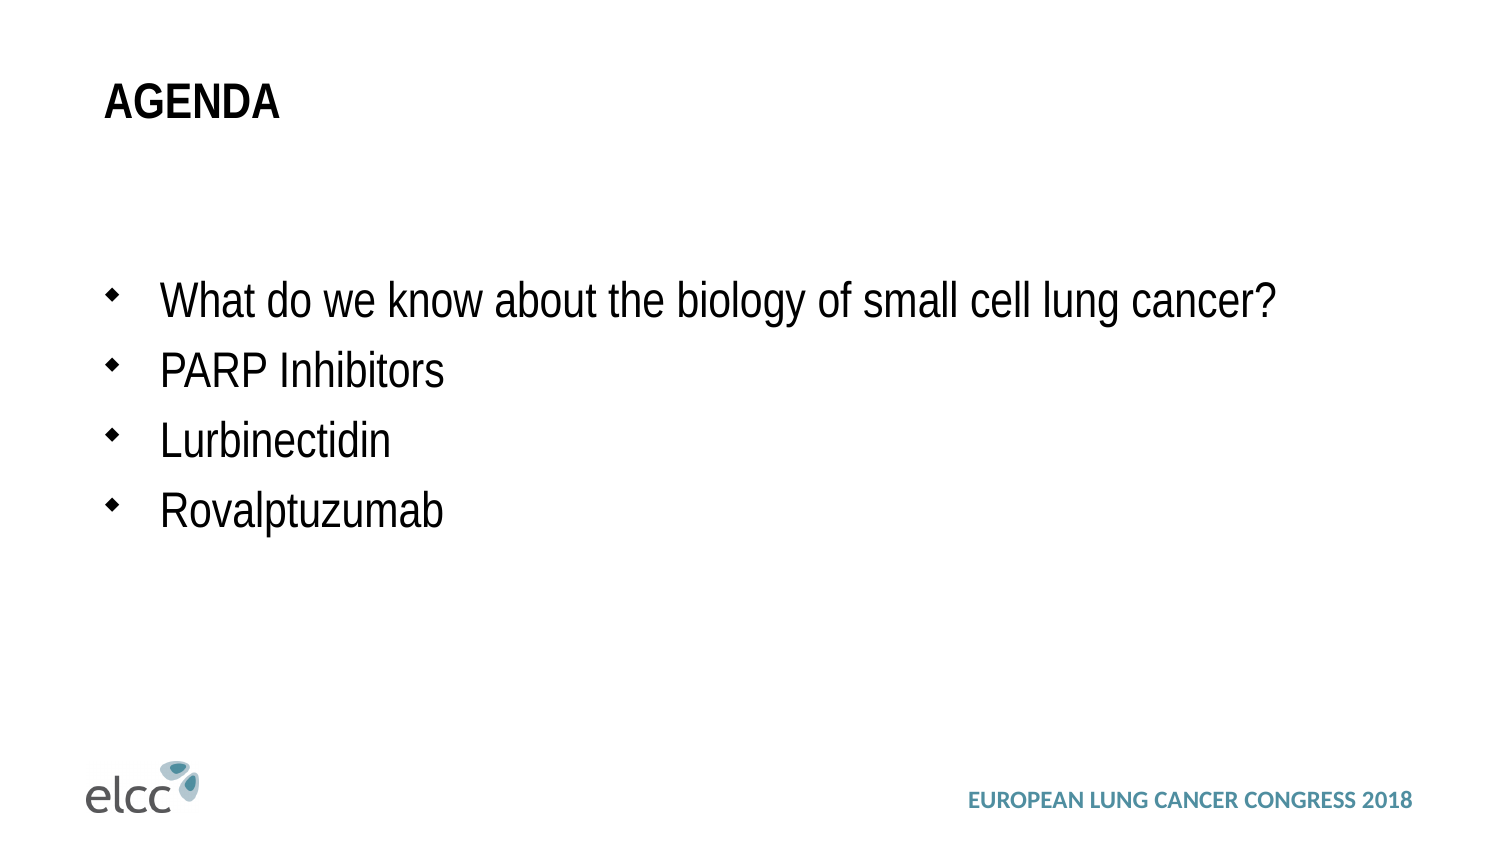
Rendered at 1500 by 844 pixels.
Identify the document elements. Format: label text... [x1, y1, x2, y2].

title Agenda [88, 67, 1329, 136]
list What do we know about the biology of small cell lung cancer? PARP Inhibitors Lurbinectidin Rovalptuzumab [88, 259, 1411, 754]
picture [86, 761, 199, 813]
